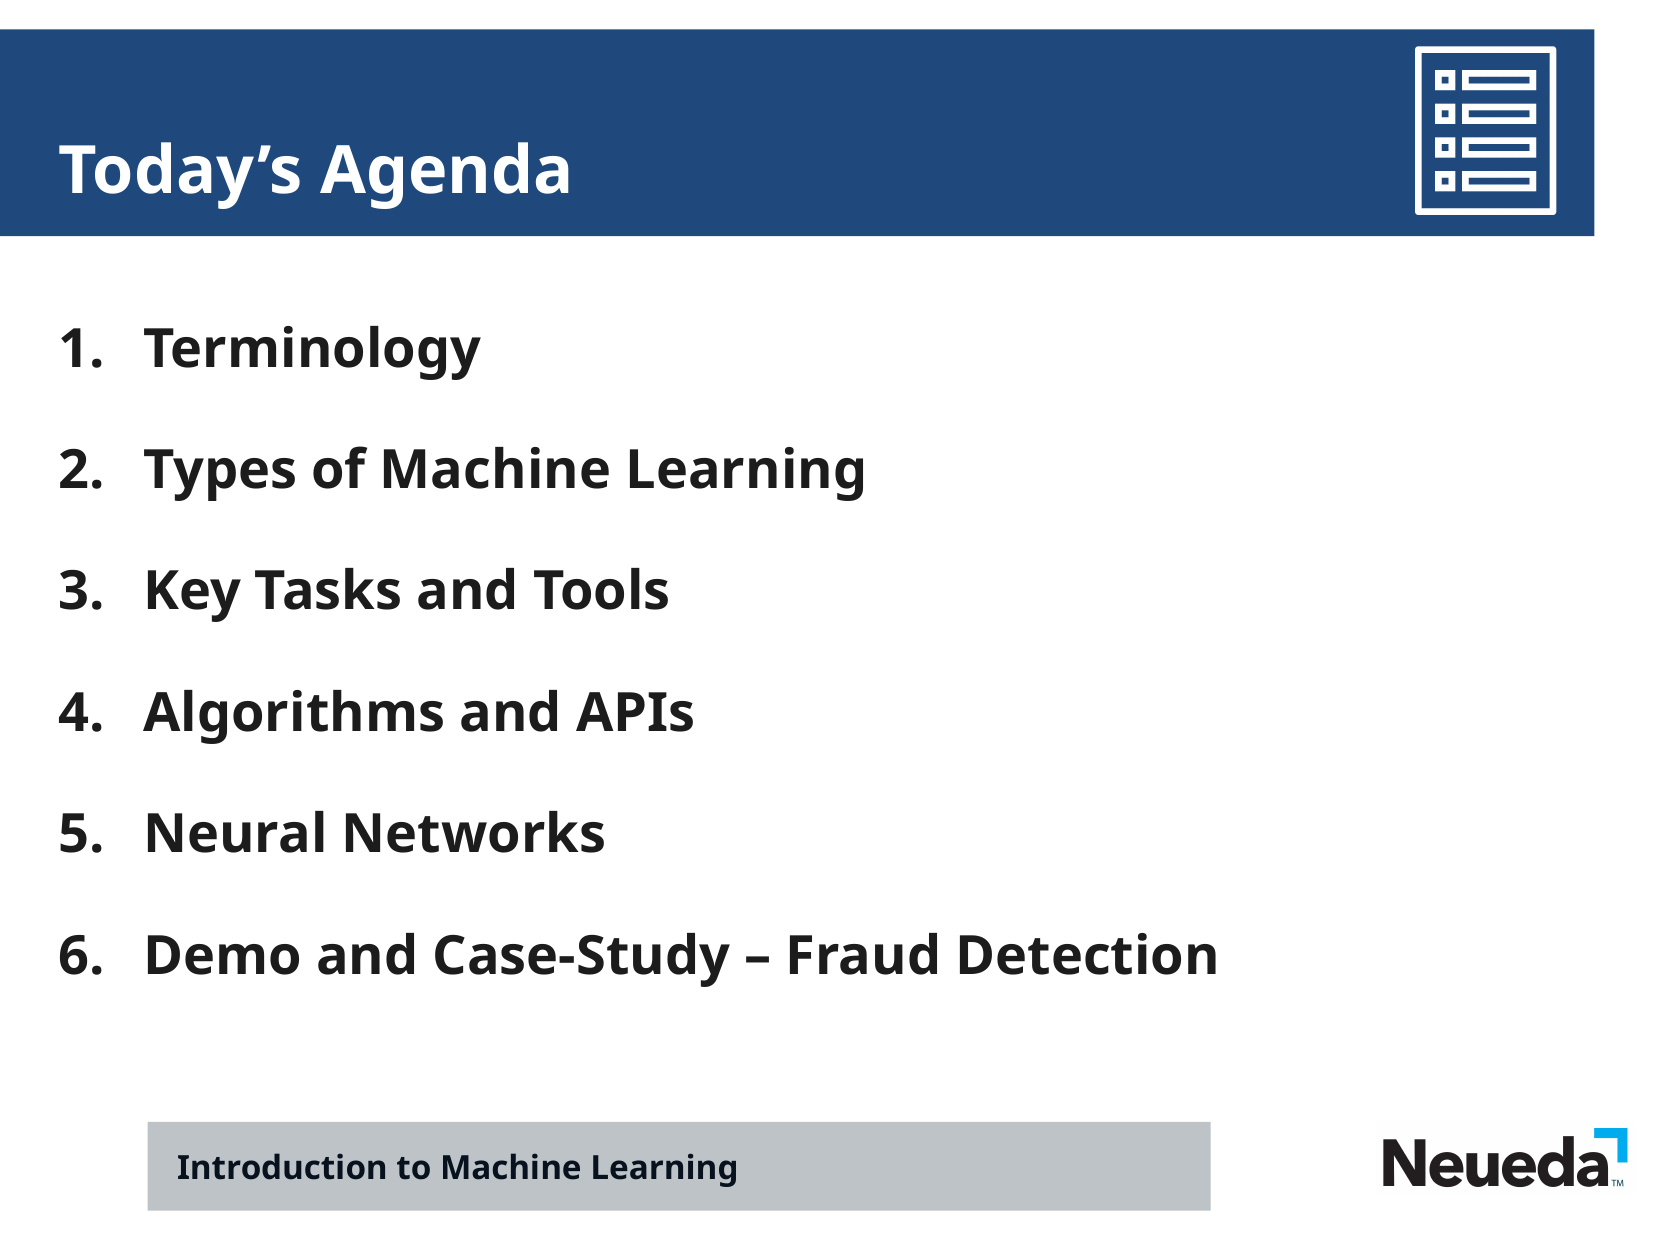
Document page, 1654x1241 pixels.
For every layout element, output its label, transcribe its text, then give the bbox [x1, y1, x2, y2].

text_box Today’s Agenda [58, 58, 1311, 207]
picture [1316, 0, 1654, 299]
text_box Terminology Types of Machine Learning Key Tasks and Tools Algorithms and APIs Neural Networks Demo and Case-Study – Fraud Detection [58, 280, 1565, 1049]
picture [1376, 1121, 1636, 1194]
footer Introduction to Machine Learning [177, 1122, 932, 1211]
